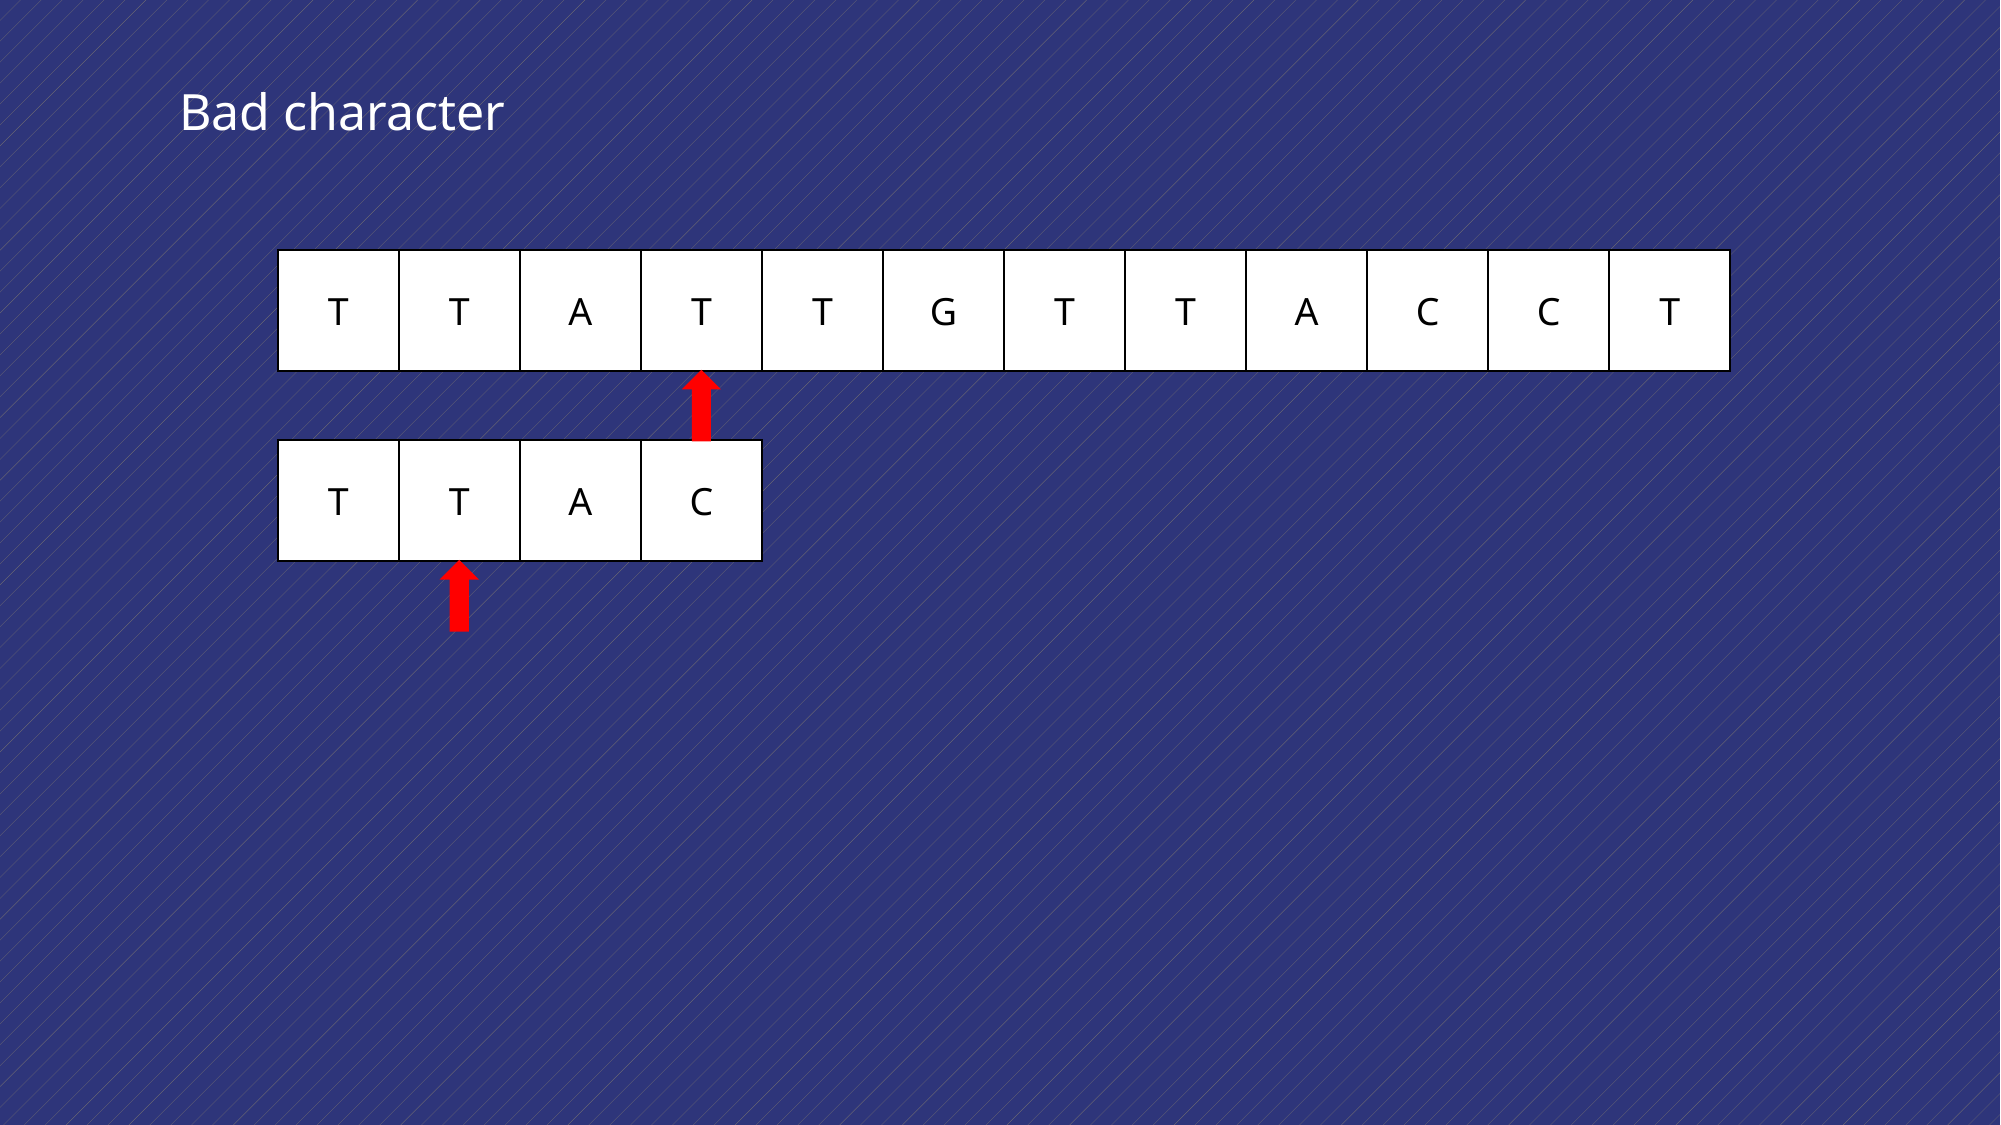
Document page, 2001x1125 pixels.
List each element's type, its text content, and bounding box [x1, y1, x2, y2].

text_box T [1124, 249, 1245, 372]
text_box T [398, 249, 519, 372]
text_box [439, 559, 479, 632]
text_box C [640, 439, 763, 562]
text_box [681, 369, 722, 442]
text_box T [640, 249, 761, 372]
text_box C [1366, 249, 1487, 372]
text_box T [1608, 249, 1731, 372]
text_box T [761, 249, 882, 372]
text_box A [519, 439, 640, 562]
text_box T [277, 439, 398, 562]
text_box Bad character [164, 72, 737, 148]
text_box G [882, 249, 1003, 372]
text_box T [277, 249, 398, 372]
text_box A [519, 249, 640, 372]
text_box T [398, 439, 519, 562]
text_box C [1487, 249, 1608, 372]
text_box T [1003, 249, 1124, 372]
text_box A [1245, 249, 1366, 372]
